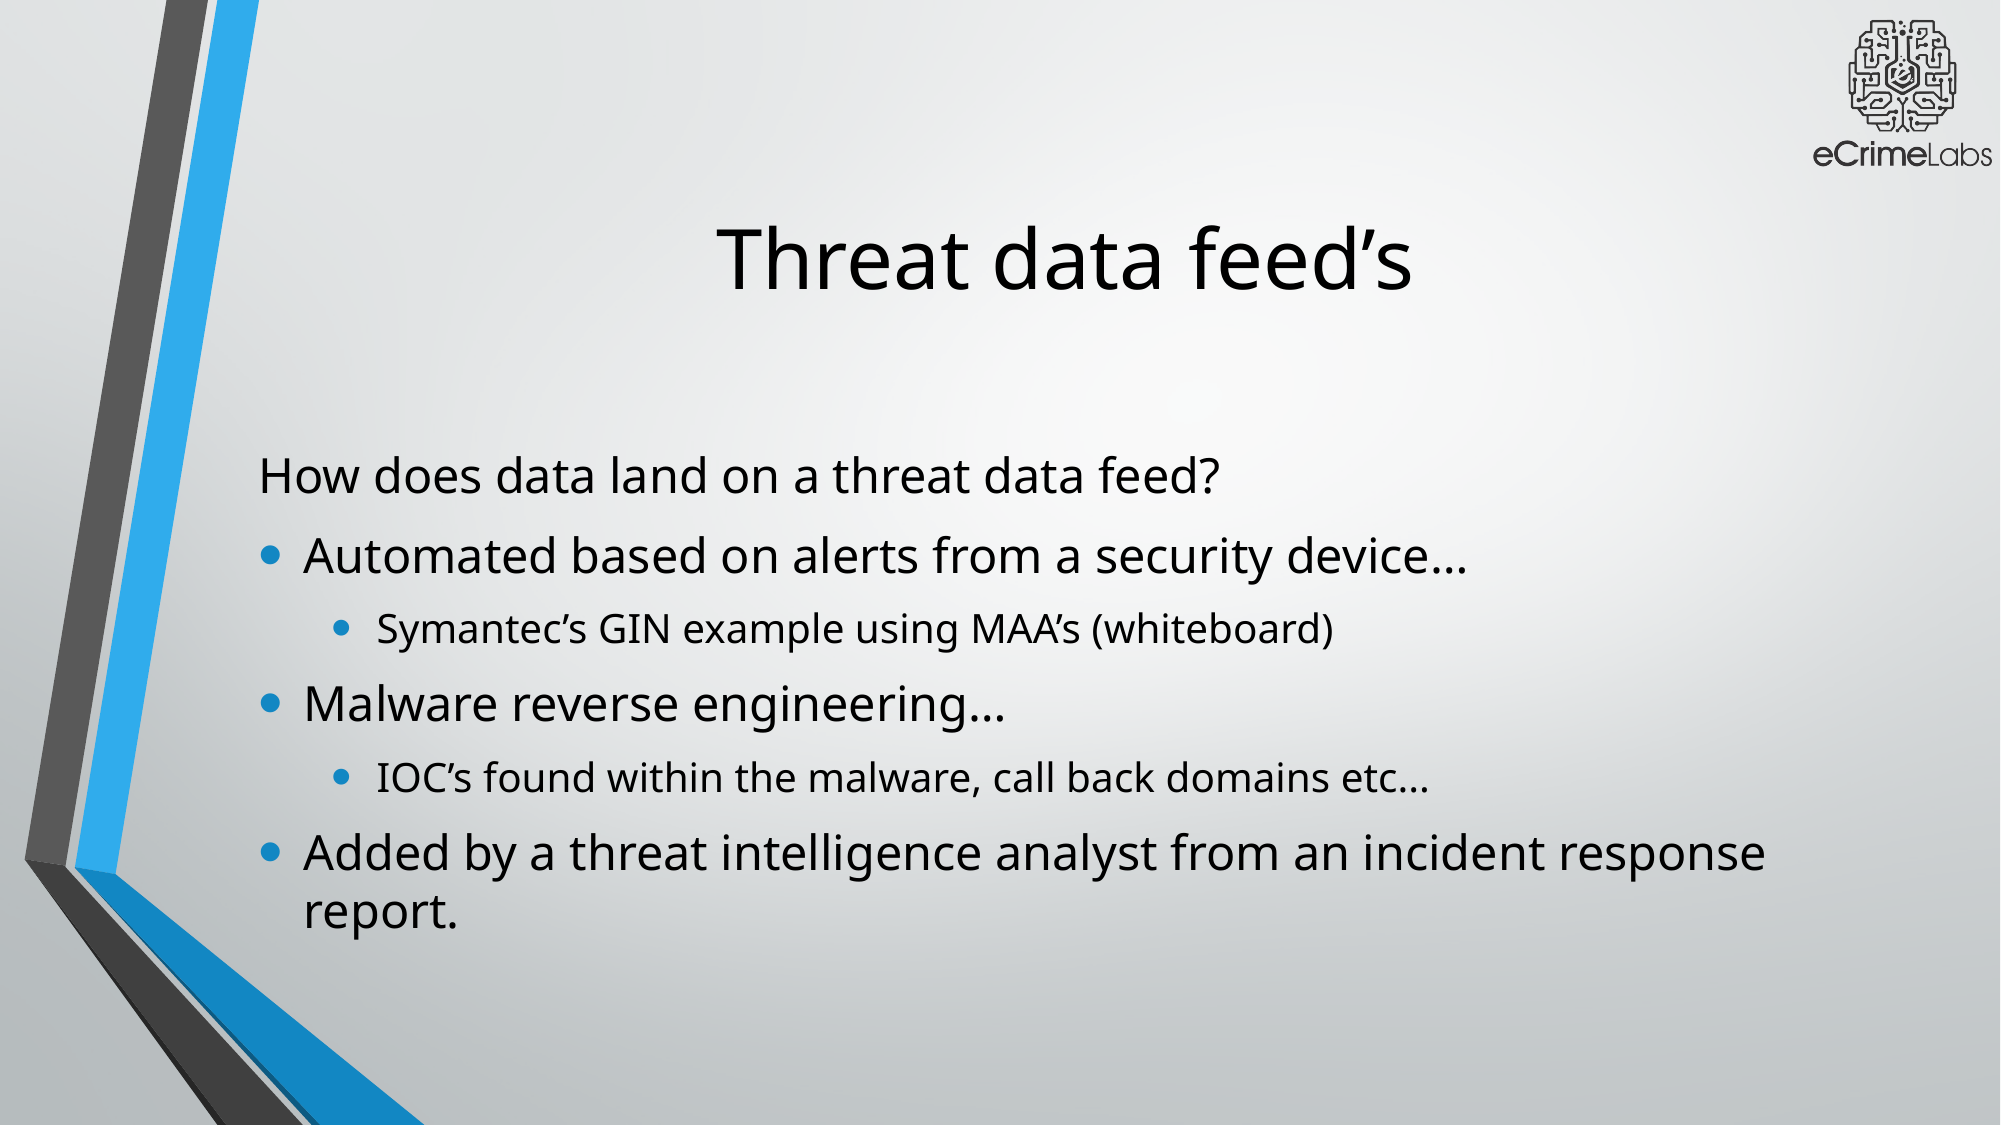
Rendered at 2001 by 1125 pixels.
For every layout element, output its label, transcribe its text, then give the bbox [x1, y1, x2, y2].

list How does data land on a threat data feed? Automated based on alerts from a security device… Symantec’s GIN example using MAA’s (whiteboard) Malware reverse engineering… IOC’s found within the malware, call back domains etc... Added by a threat intelligence analyst from an incident response report. [243, 437, 1887, 950]
title Threat data feed’s [243, 112, 1887, 400]
picture [1802, 0, 2000, 198]
